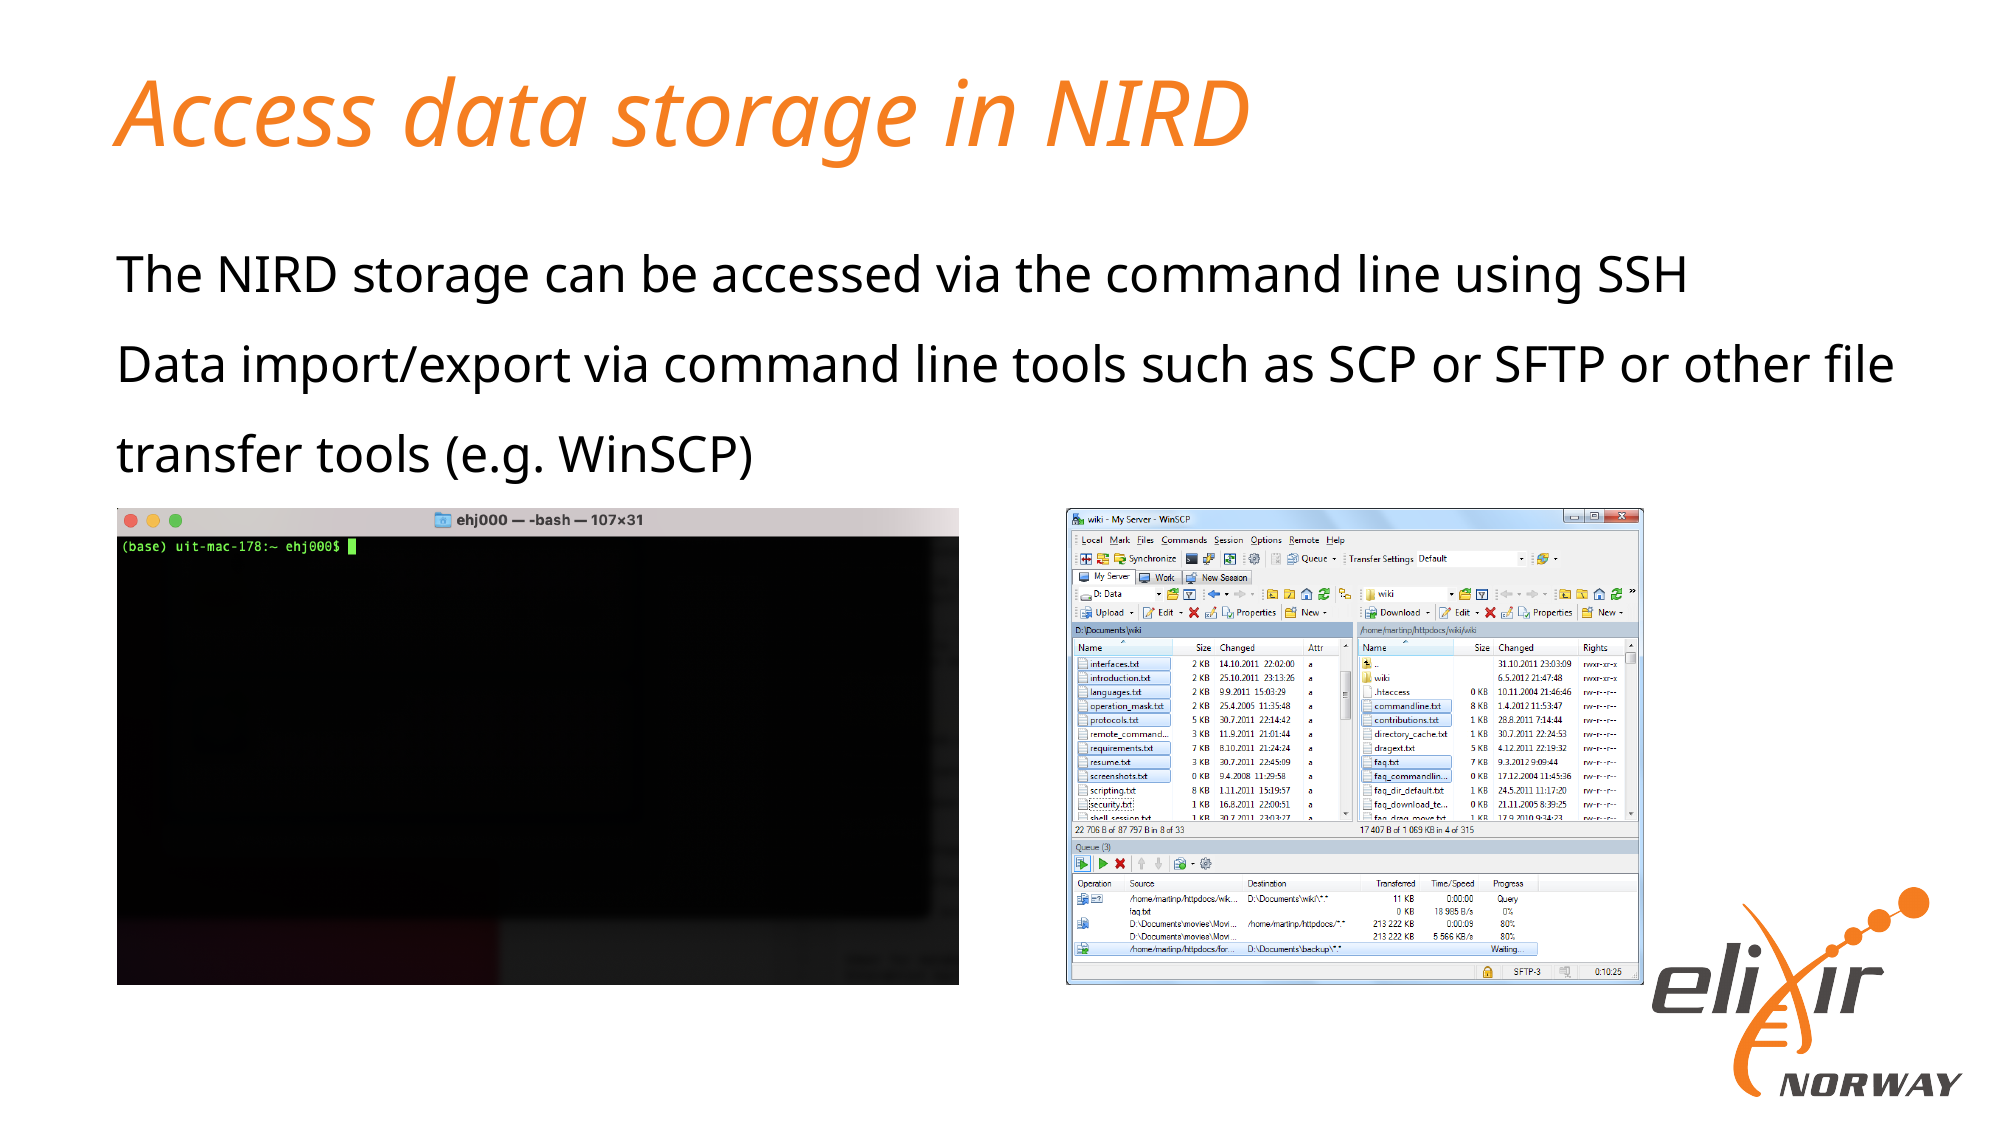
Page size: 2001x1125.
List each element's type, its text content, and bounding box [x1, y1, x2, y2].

list The NIRD storage can be accessed via the command line using SSH Data import/export via command line tools such as SCP or SFTP or other file transfer tools (e.g. WinSCP) [116, 212, 1900, 927]
picture [117, 508, 959, 985]
picture [1652, 887, 1963, 1097]
title Access data storage in NIRD [117, 54, 1902, 161]
picture [1066, 508, 1644, 985]
